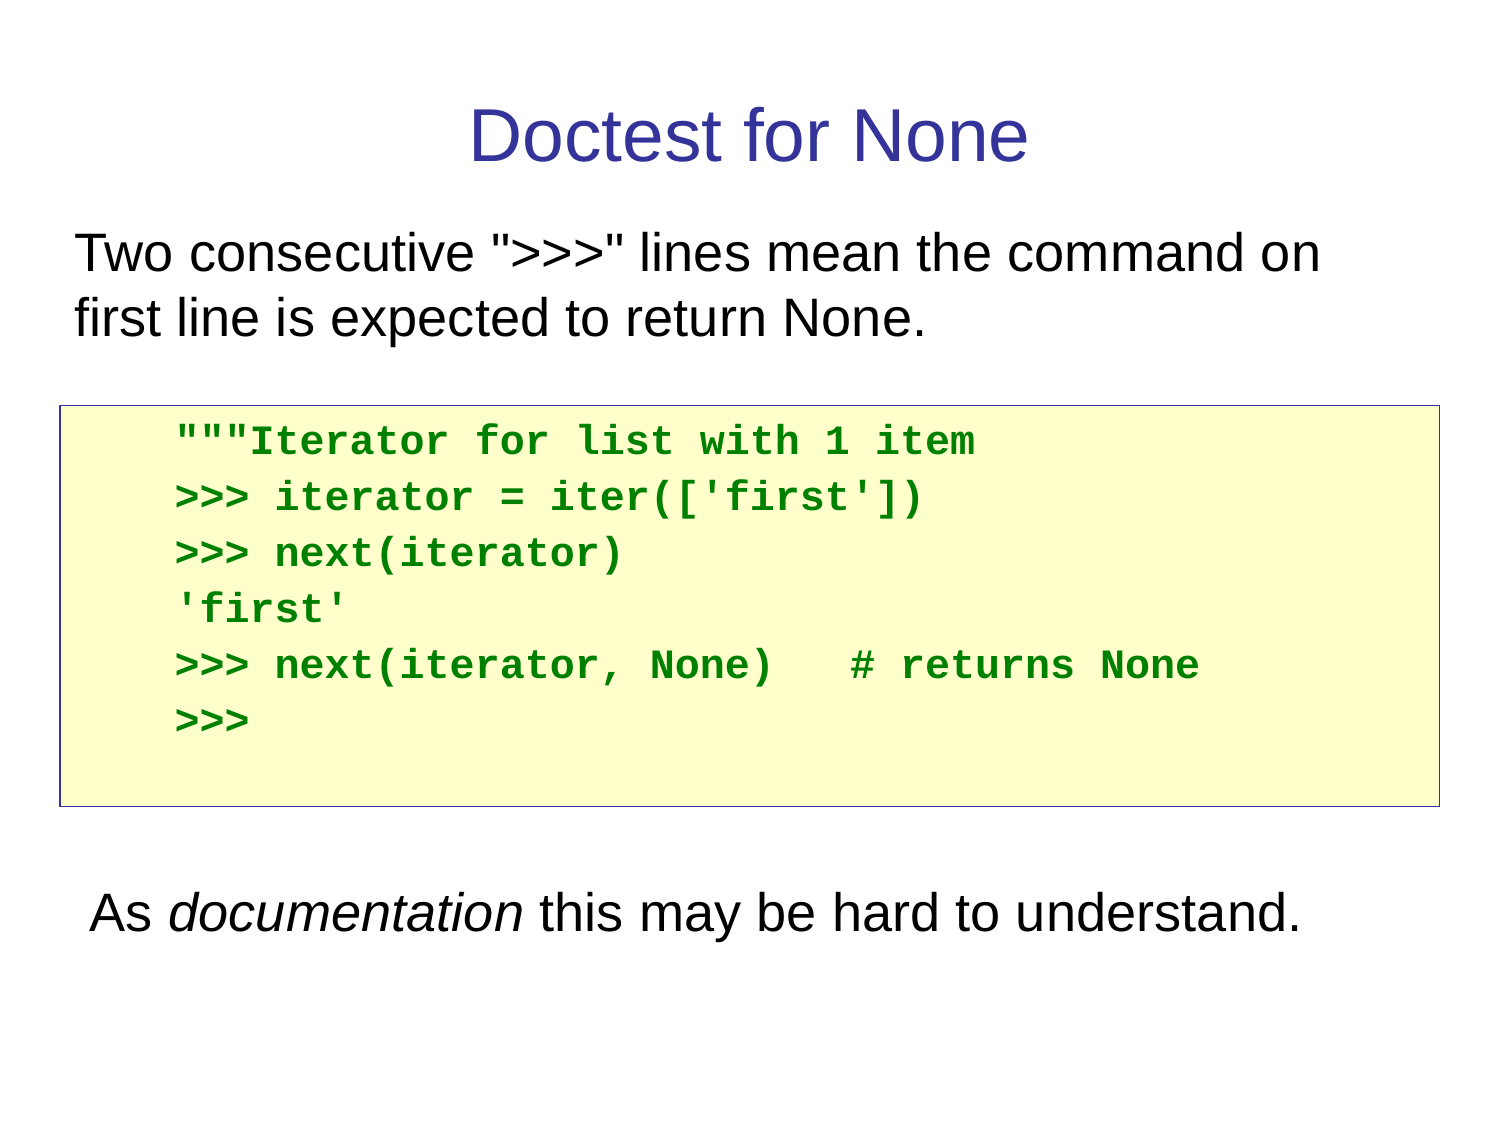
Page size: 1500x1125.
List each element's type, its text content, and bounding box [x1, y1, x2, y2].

text_box Two consecutive ">>>" lines mean the command on first line is expected to return None. [59, 209, 1410, 375]
text_box """Iterator for list with 1 item >>> iterator = iter(['first']) >>> next(iterator) 'first' >>> next(iterator, None) # returns None >>> [59, 405, 1440, 807]
text_box As documentation this may be hard to understand. [75, 869, 1425, 1035]
text_box Doctest for None [100, 42, 1400, 185]
